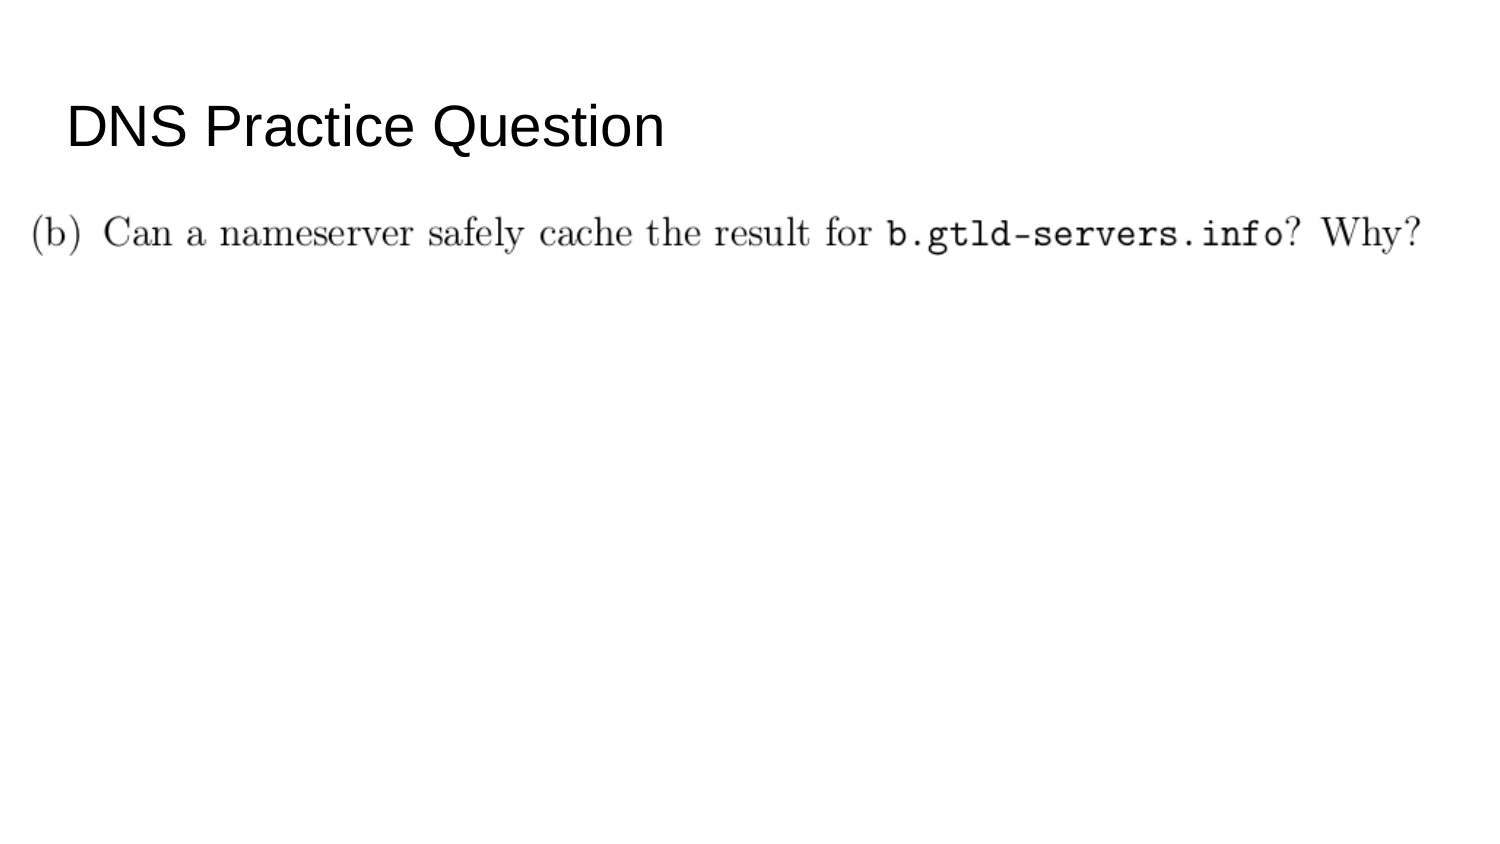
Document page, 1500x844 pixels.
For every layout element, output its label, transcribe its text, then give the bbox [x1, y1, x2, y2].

title DNS Practice Question [51, 72, 1449, 167]
picture [24, 191, 1476, 312]
